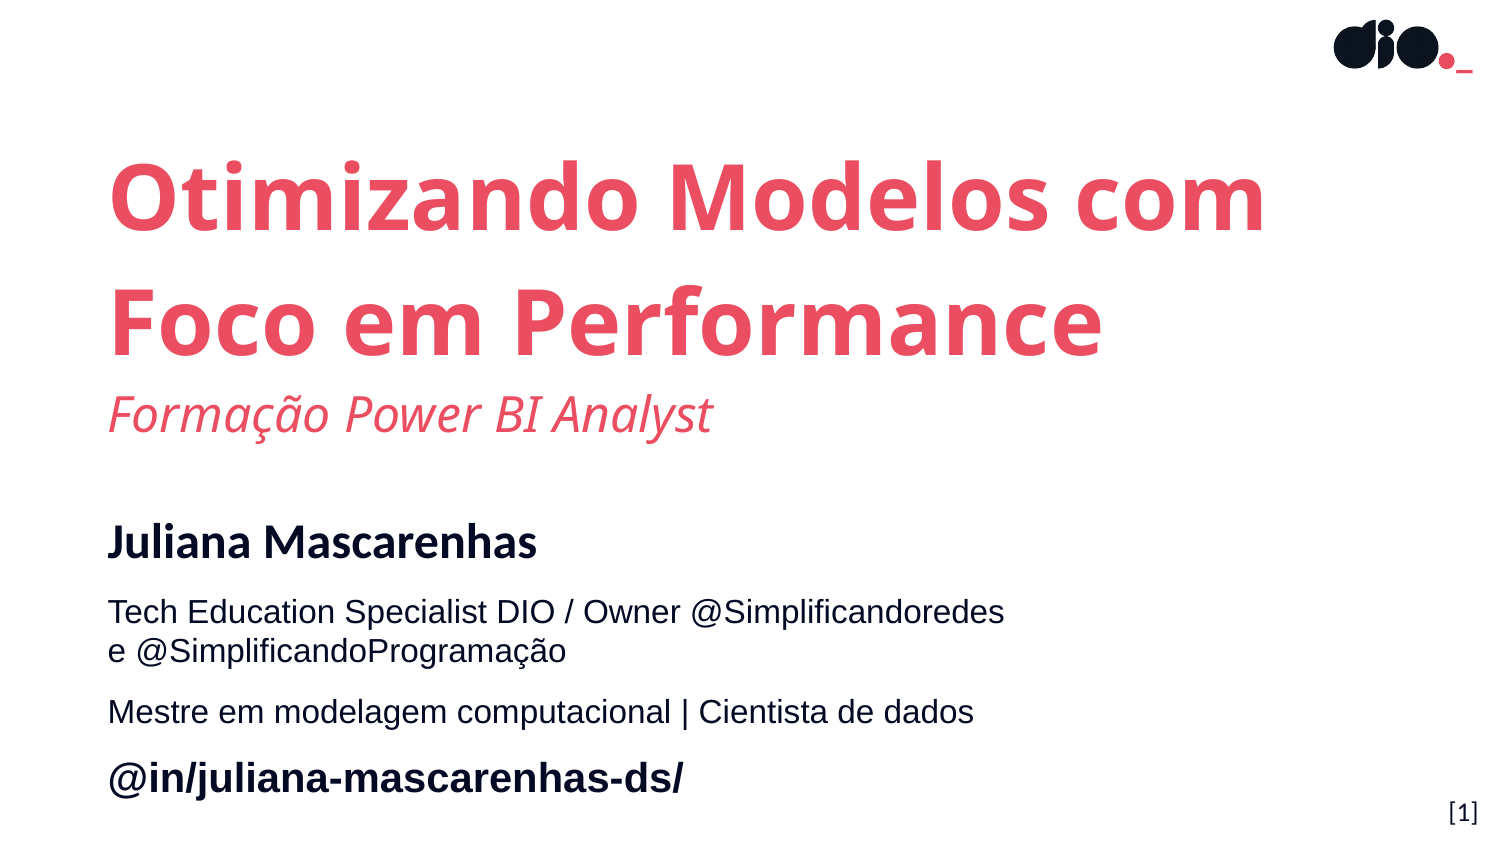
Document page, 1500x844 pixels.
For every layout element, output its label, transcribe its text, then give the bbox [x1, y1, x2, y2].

slide_number [1] [1403, 779, 1494, 844]
picture [1333, 19, 1473, 74]
text_box Otimizando Modelos com Foco em Performance Formação Power BI Analyst [92, 108, 1365, 471]
text_box Juliana Mascarenhas Tech Education Specialist DIO / Owner @Simplificandoredes e @SimplificandoProgramação Mestre em modelagem computacional | Cientista de dados @in/juliana-mascarenhas-ds/ [92, 493, 1202, 812]
